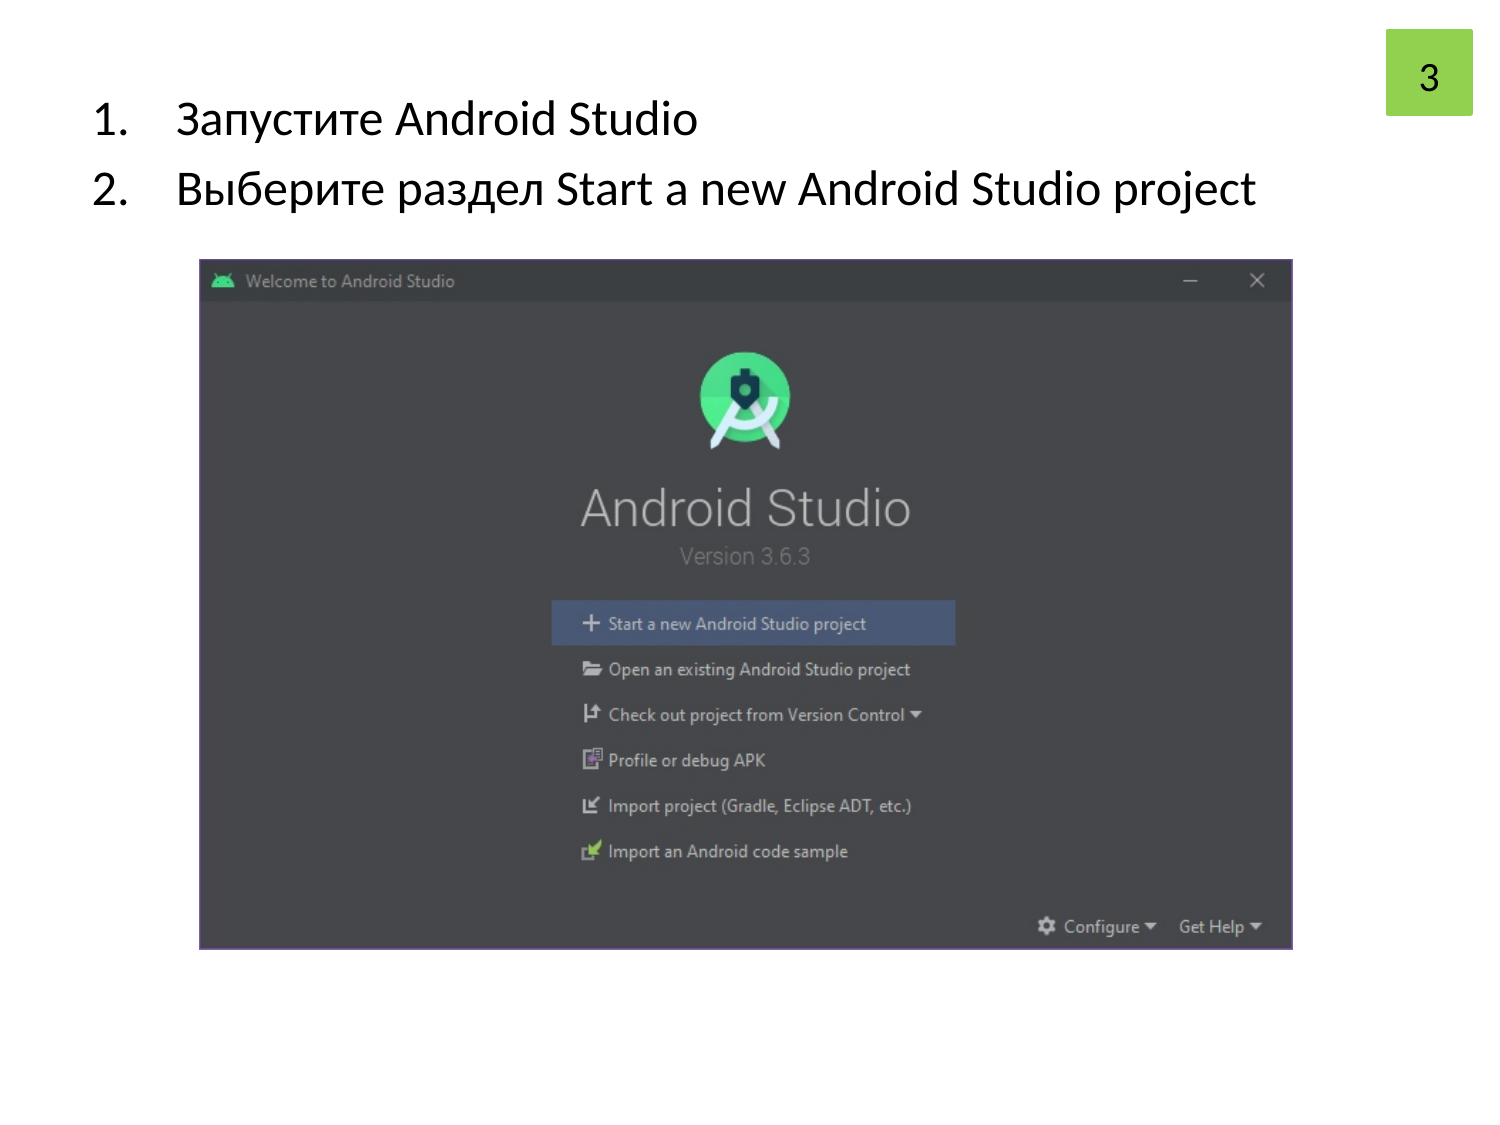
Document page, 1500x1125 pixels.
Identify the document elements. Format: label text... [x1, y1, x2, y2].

list Запустите Android Studio Выберите раздел Start a new Android Studio project [76, 78, 1447, 232]
picture [199, 258, 1293, 950]
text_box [1387, 30, 1471, 114]
